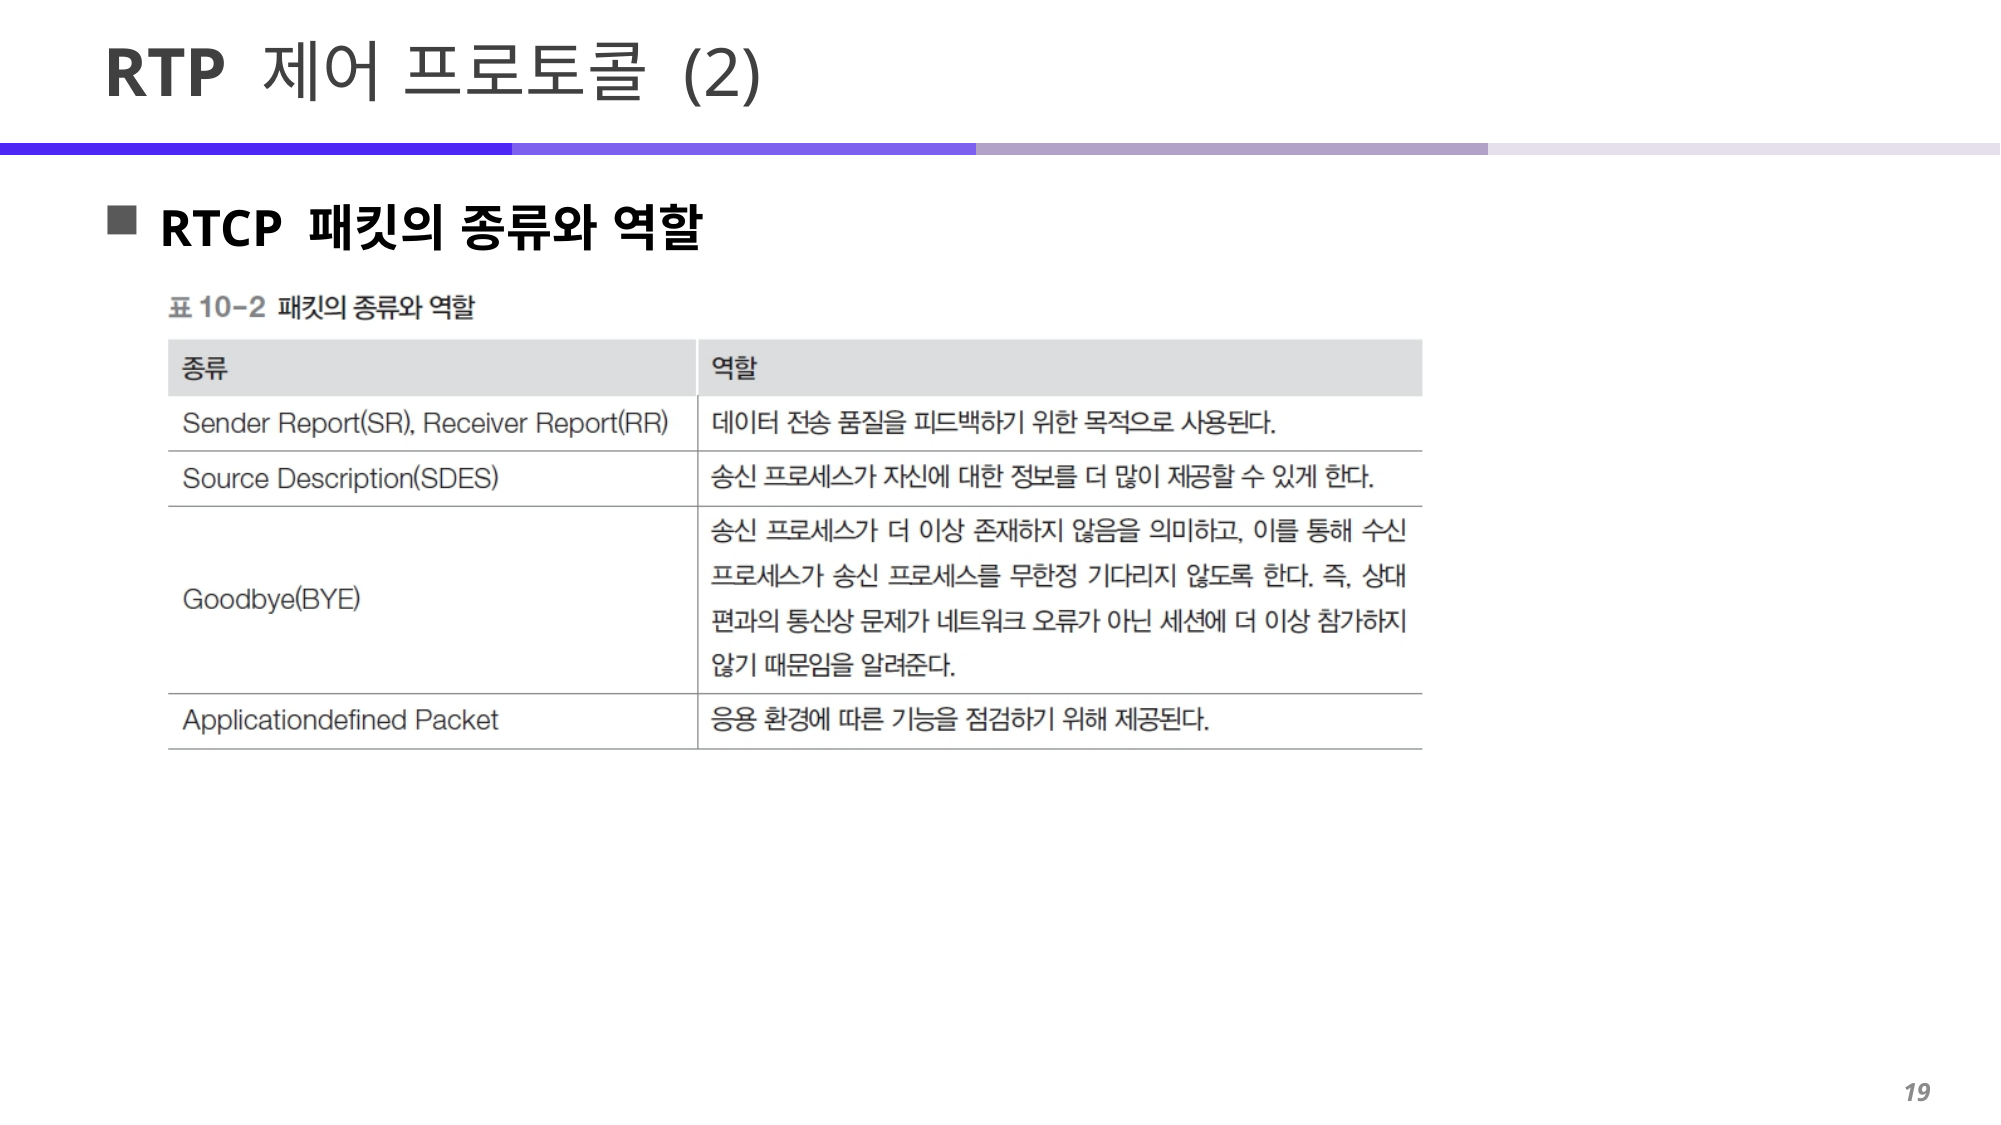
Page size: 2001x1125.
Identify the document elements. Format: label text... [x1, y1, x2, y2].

list RTCP 패킷의 종류와 역할 [88, 176, 1920, 1083]
picture [162, 287, 1425, 751]
title RTP 제어 프로토콜 (2) [88, 18, 1920, 122]
